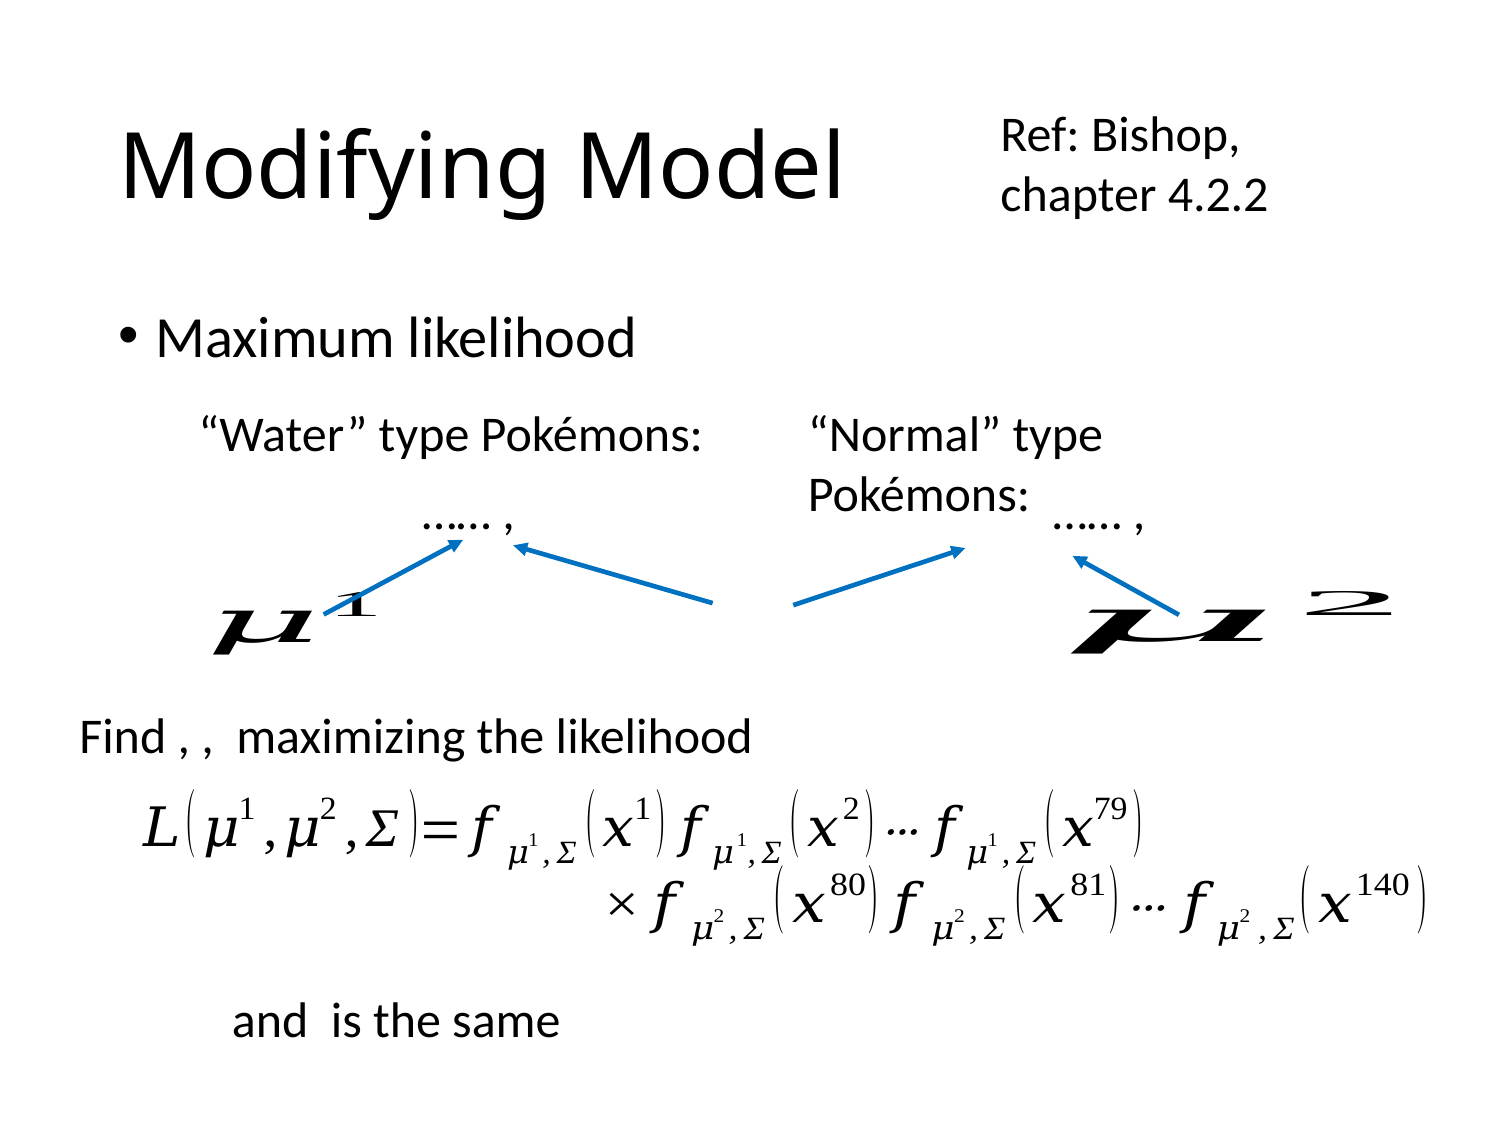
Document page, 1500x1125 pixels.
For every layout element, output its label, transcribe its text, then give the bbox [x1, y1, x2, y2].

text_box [793, 547, 966, 606]
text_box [323, 540, 463, 615]
title Modifying Model [103, 59, 1397, 278]
text_box “Normal” type Pokémons: [793, 393, 1352, 529]
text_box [513, 545, 713, 604]
text_box Ref: Bishop, chapter 4.2.2 [985, 94, 1335, 229]
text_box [1072, 555, 1180, 615]
list Maximum likelihood [103, 299, 1397, 1014]
text_box “Water” type Pokémons: [183, 393, 743, 469]
